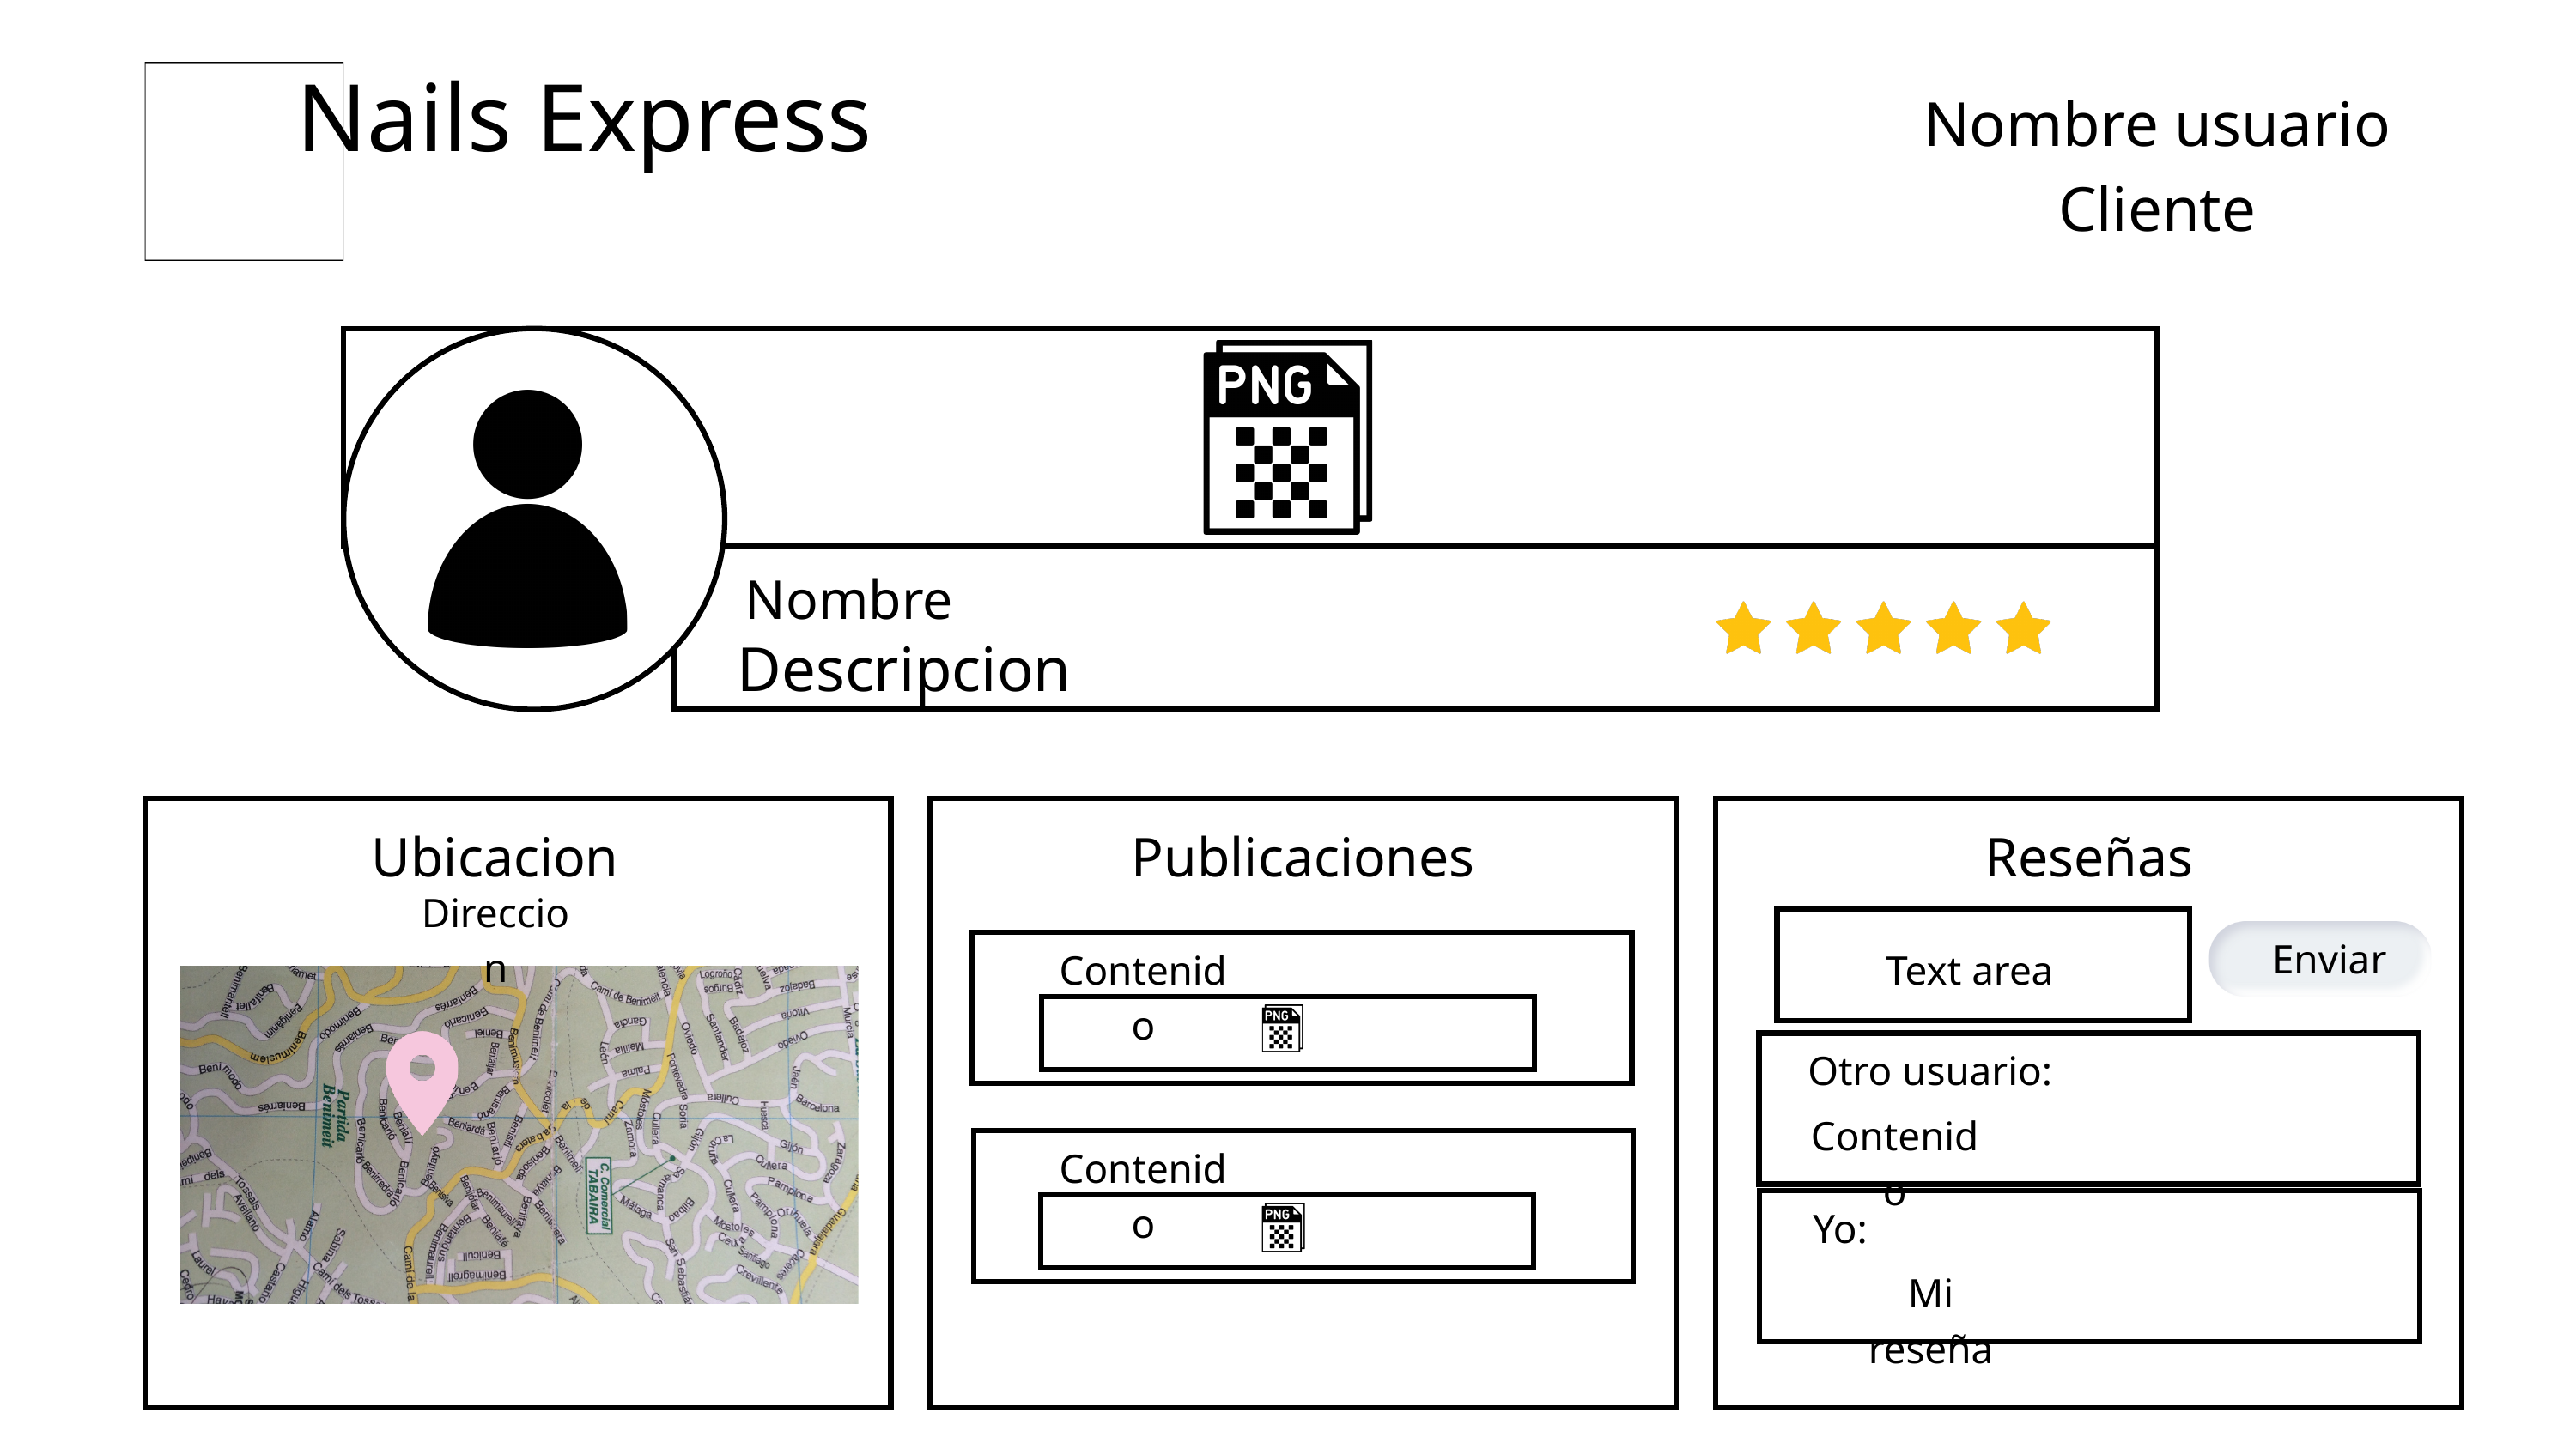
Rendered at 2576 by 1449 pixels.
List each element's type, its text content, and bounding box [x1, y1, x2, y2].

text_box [728, 545, 2158, 710]
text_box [343, 328, 726, 710]
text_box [973, 1130, 1634, 1282]
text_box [144, 797, 891, 1409]
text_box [1040, 1194, 1534, 1269]
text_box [971, 931, 1632, 1084]
text_box Nails Express [277, 39, 891, 171]
text_box [144, 62, 344, 261]
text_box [726, 328, 2158, 545]
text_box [930, 797, 1677, 1409]
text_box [1716, 797, 2463, 1409]
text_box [1041, 996, 1535, 1070]
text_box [1759, 1033, 2420, 1185]
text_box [1759, 1191, 2420, 1343]
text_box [1777, 908, 2190, 1022]
text_box Nombre usuario Cliente [1883, 73, 2432, 244]
